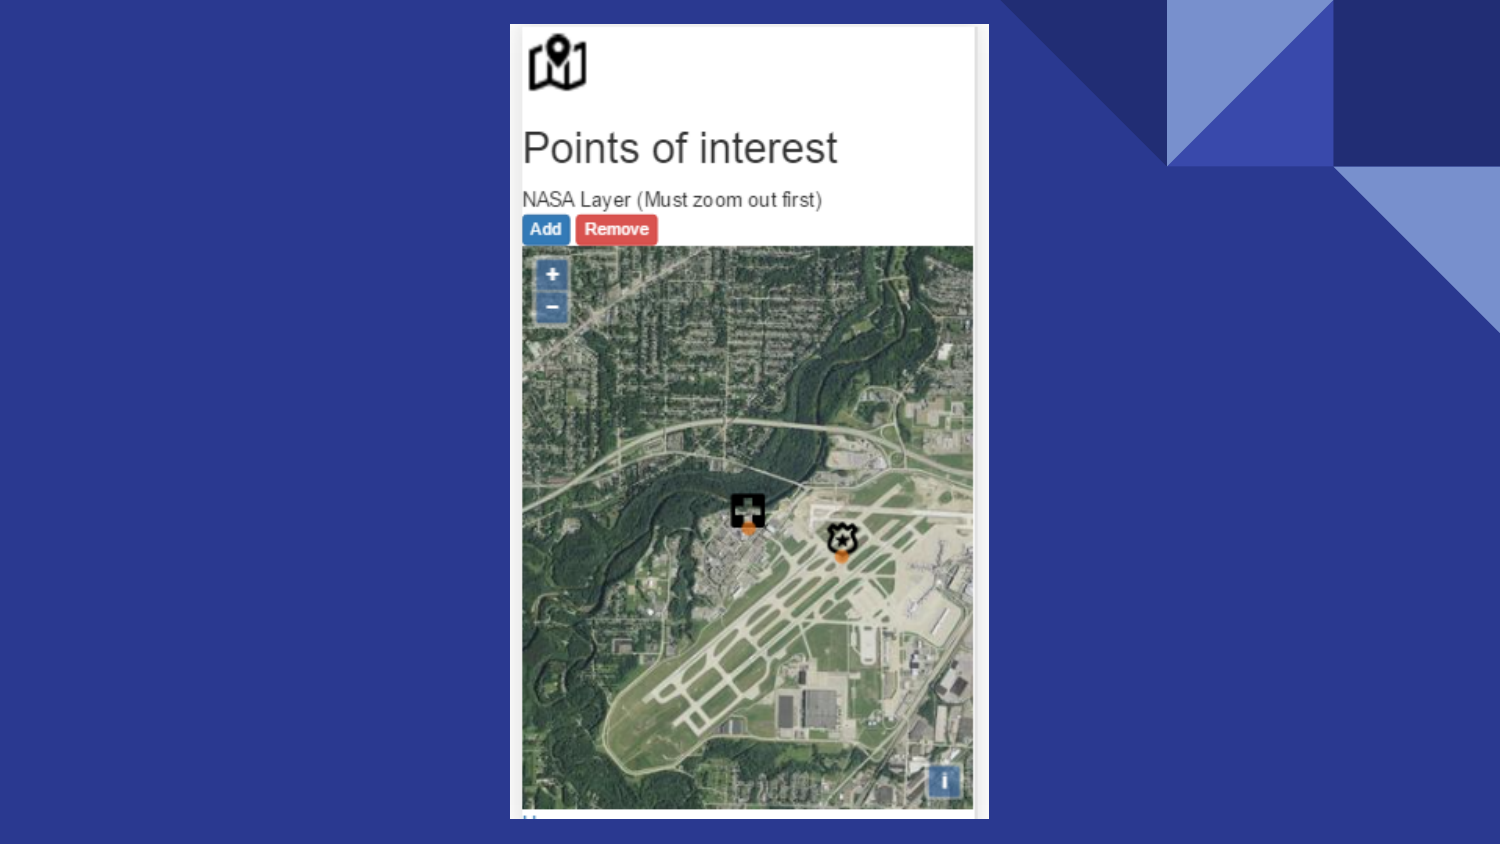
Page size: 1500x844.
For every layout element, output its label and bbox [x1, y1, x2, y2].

picture [510, 24, 990, 819]
